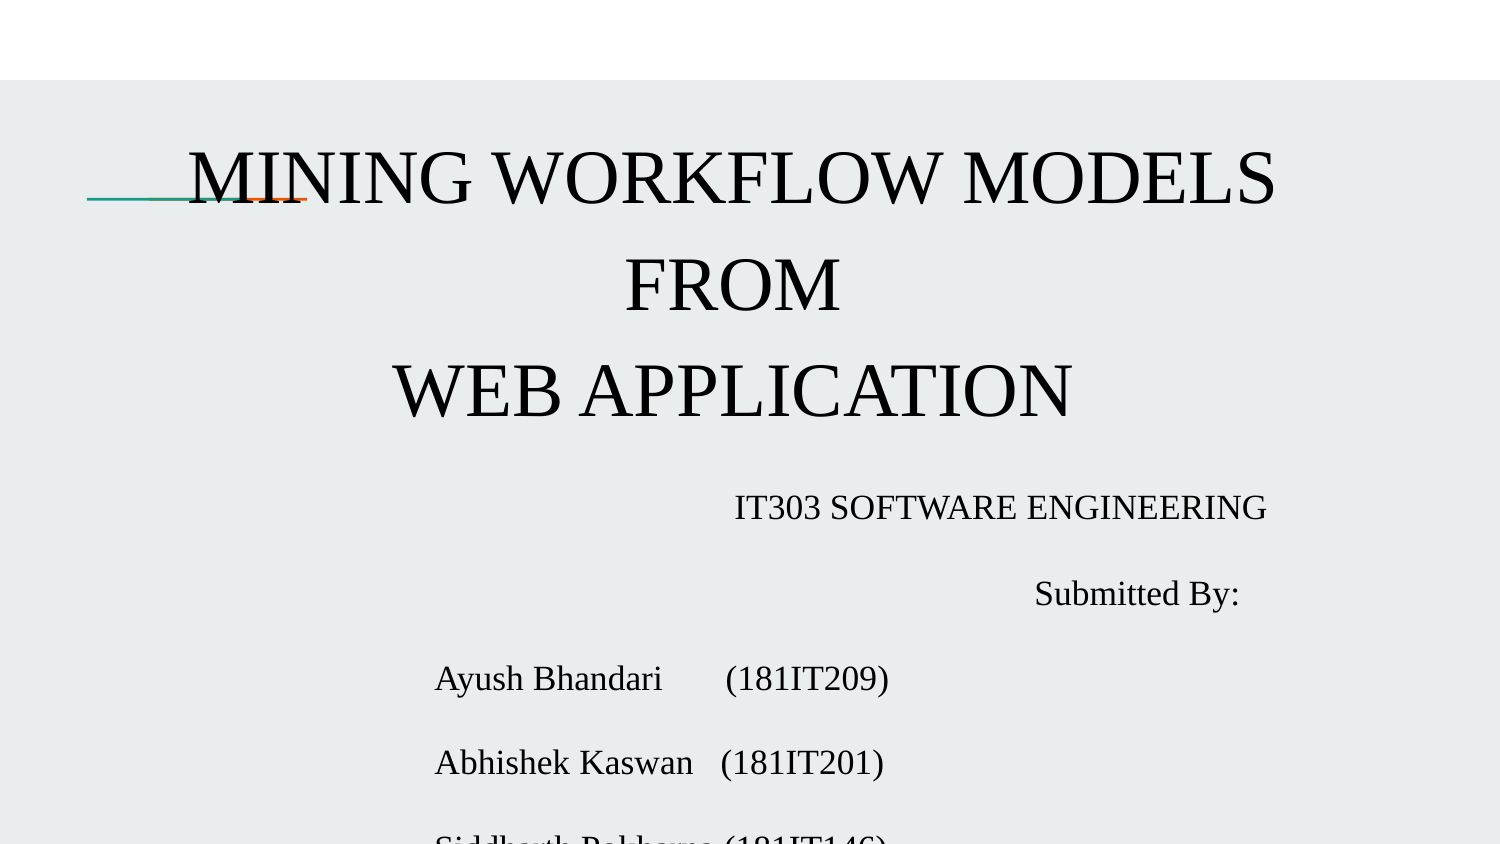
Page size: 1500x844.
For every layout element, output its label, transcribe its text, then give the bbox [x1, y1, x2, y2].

title Mining Workflow Models from Web Application [102, 98, 1364, 267]
subtitle IT303 SOFTWARE ENGINEERING Submitted By: Ayush Bhandari (181IT209) Abhishek Kaswan (181IT201) Siddharth Pokharna (181IT146) [119, 469, 1381, 559]
